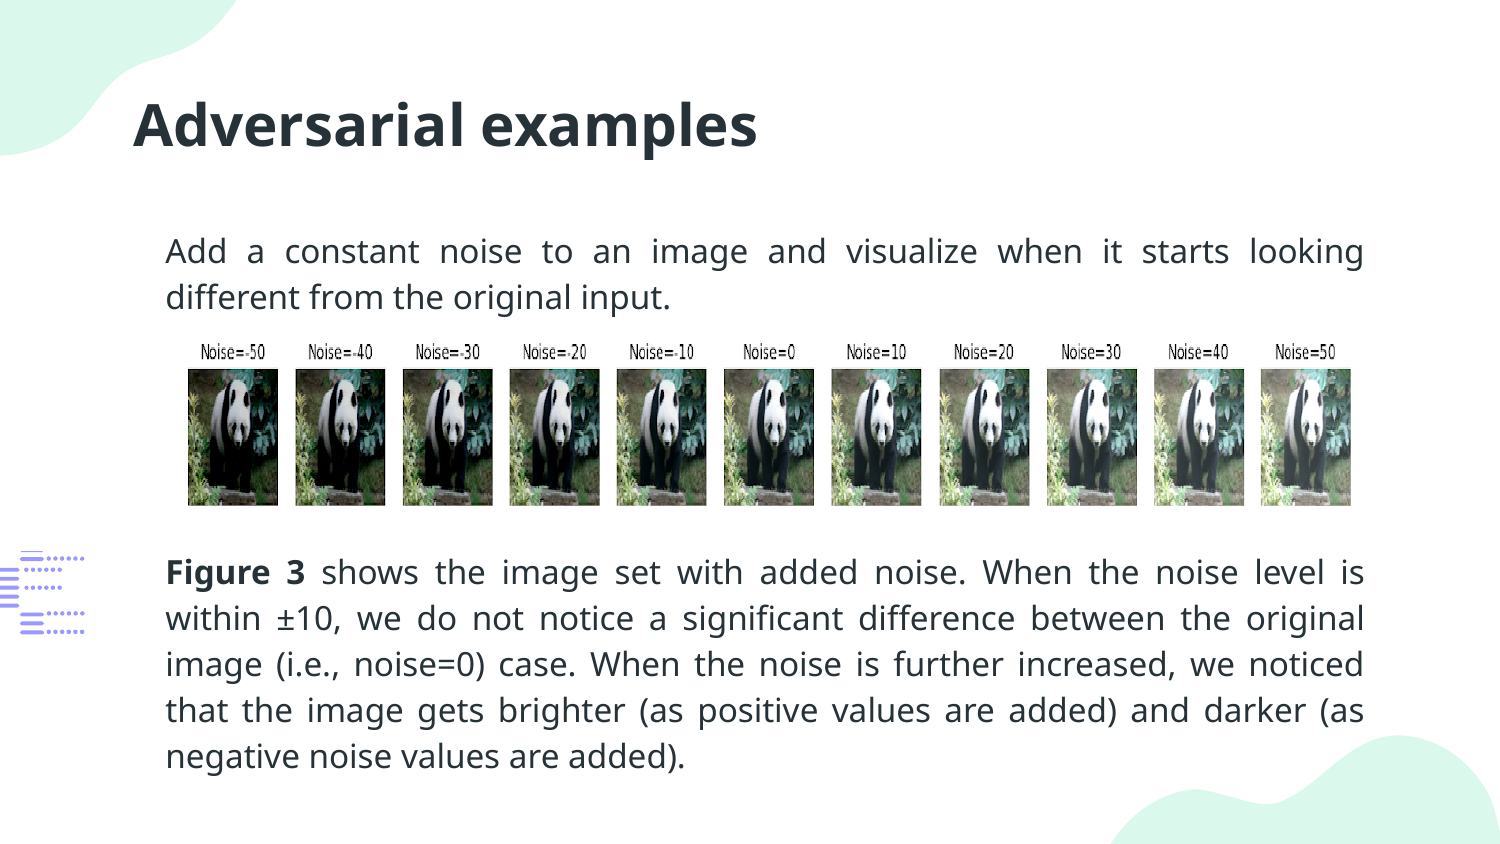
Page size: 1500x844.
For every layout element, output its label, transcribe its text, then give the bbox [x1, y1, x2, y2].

subtitle Add a constant noise to an image and visualize when it starts looking different from the original input. Figure 3 shows the image set with added noise. When the noise level is within ±10, we do not notice a significant difference between the original image (i.e., noise=0) case. When the noise is further increased, we noticed that the image gets brighter (as positive values are added) and darker (as negative noise values are added). [136, 558, 1382, 799]
subtitle Add a constant noise to an image and visualize when it starts looking different from the original input. Figure 3 shows the image set with added noise. When the noise level is within ±10, we do not notice a significant difference between the original image (i.e., noise=0) case. When the noise is further increased, we noticed that the image gets brighter (as positive values are added) and darker (as negative noise values are added). [136, 209, 1382, 321]
picture [0, 322, 1500, 552]
title Adversarial examples [118, 72, 1382, 167]
